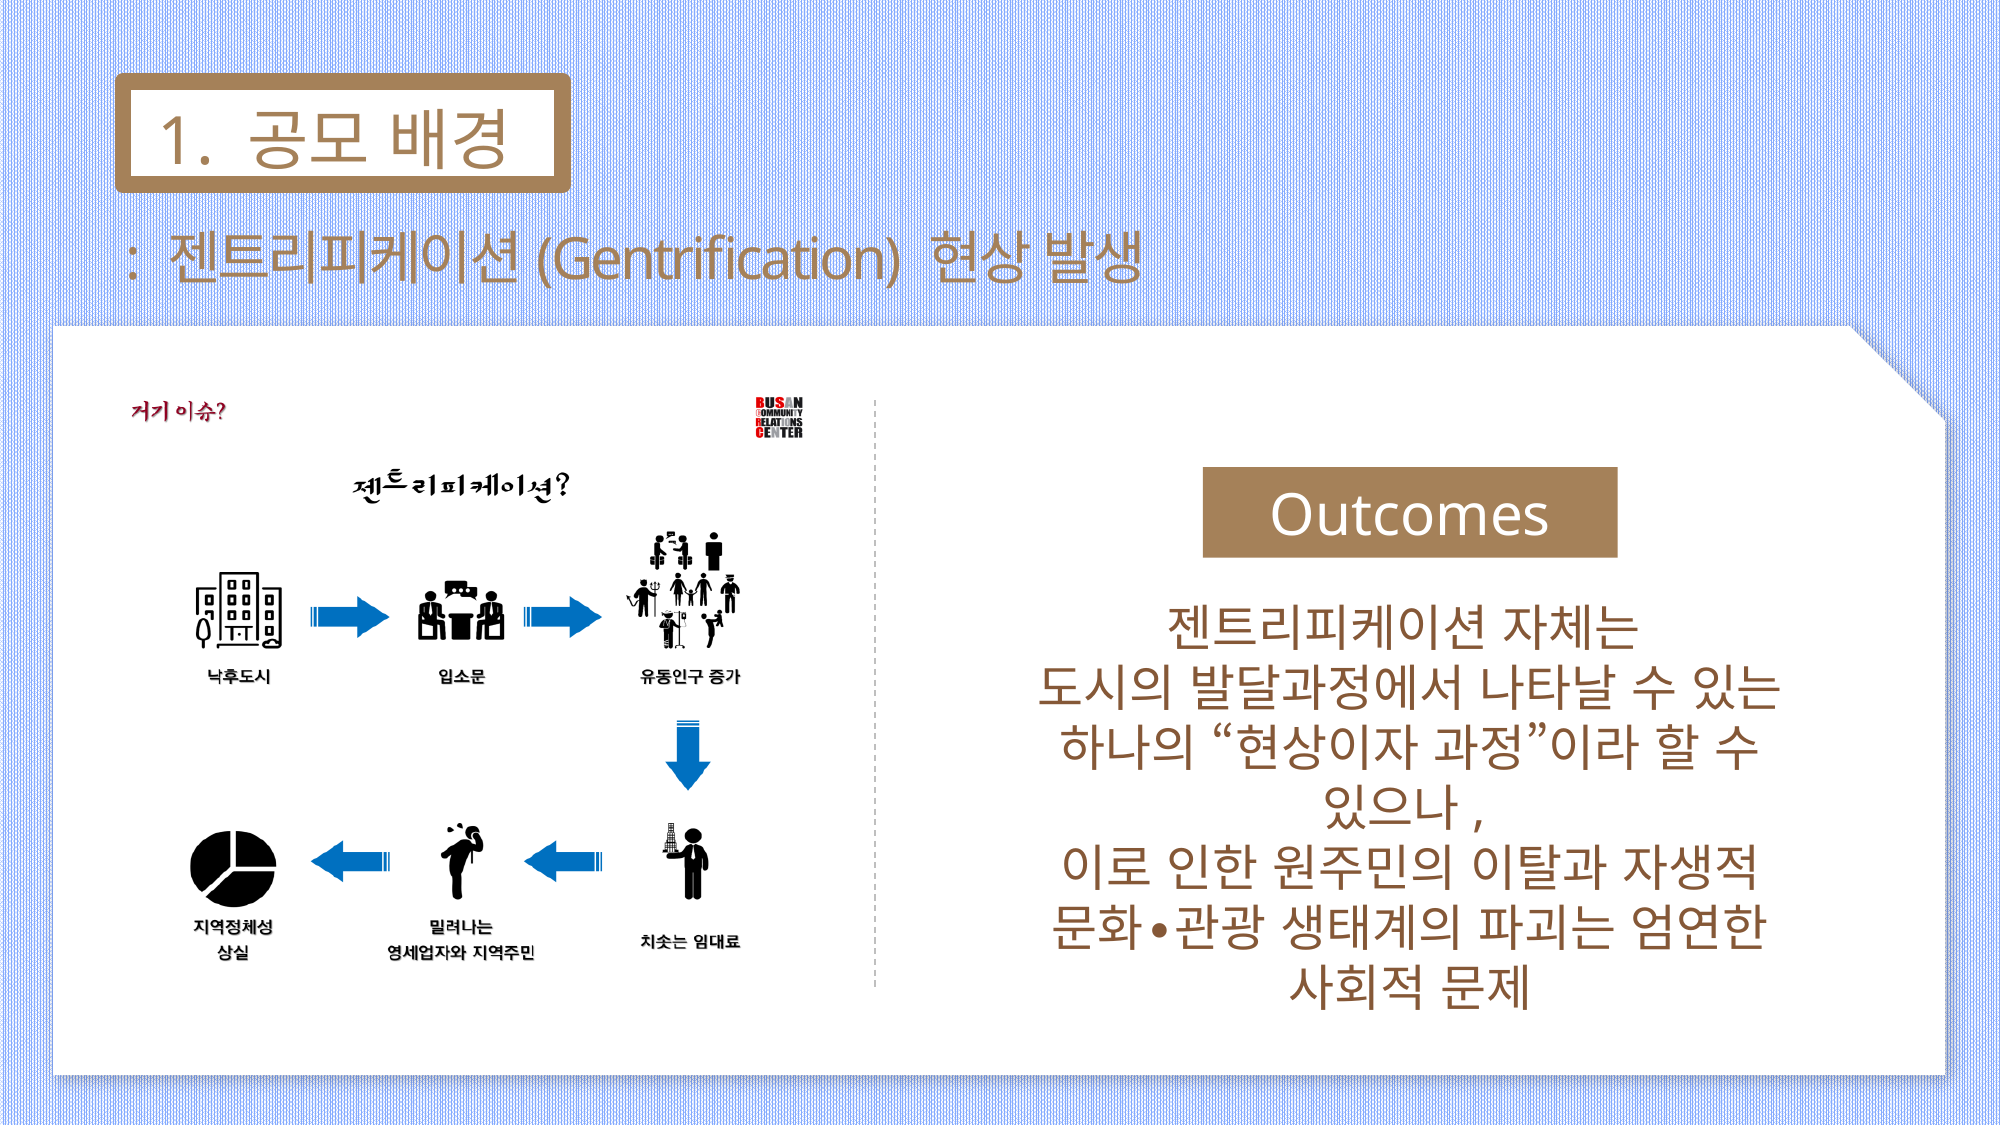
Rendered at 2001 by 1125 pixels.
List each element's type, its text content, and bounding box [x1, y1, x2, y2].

picture [105, 381, 818, 1020]
text_box Outcomes [1201, 465, 1620, 560]
text_box : 젠트리피케이션(Gentrification) 현상 발생 [110, 213, 1167, 299]
text_box [50, 324, 1948, 1078]
text_box [121, 79, 565, 187]
text_box 젠트리피케이션 자체는 도시의 발달과정에서 나타날 수 있는 하나의 “현상이자 과정”이라 할 수 있으나, 이로 인한 원주민의 이탈과 자생적 문화∙관광 생태계의 파괴는 엄연한 사회적 문제 [1006, 588, 1814, 1024]
text_box 1. 공모 배경 [142, 90, 527, 186]
